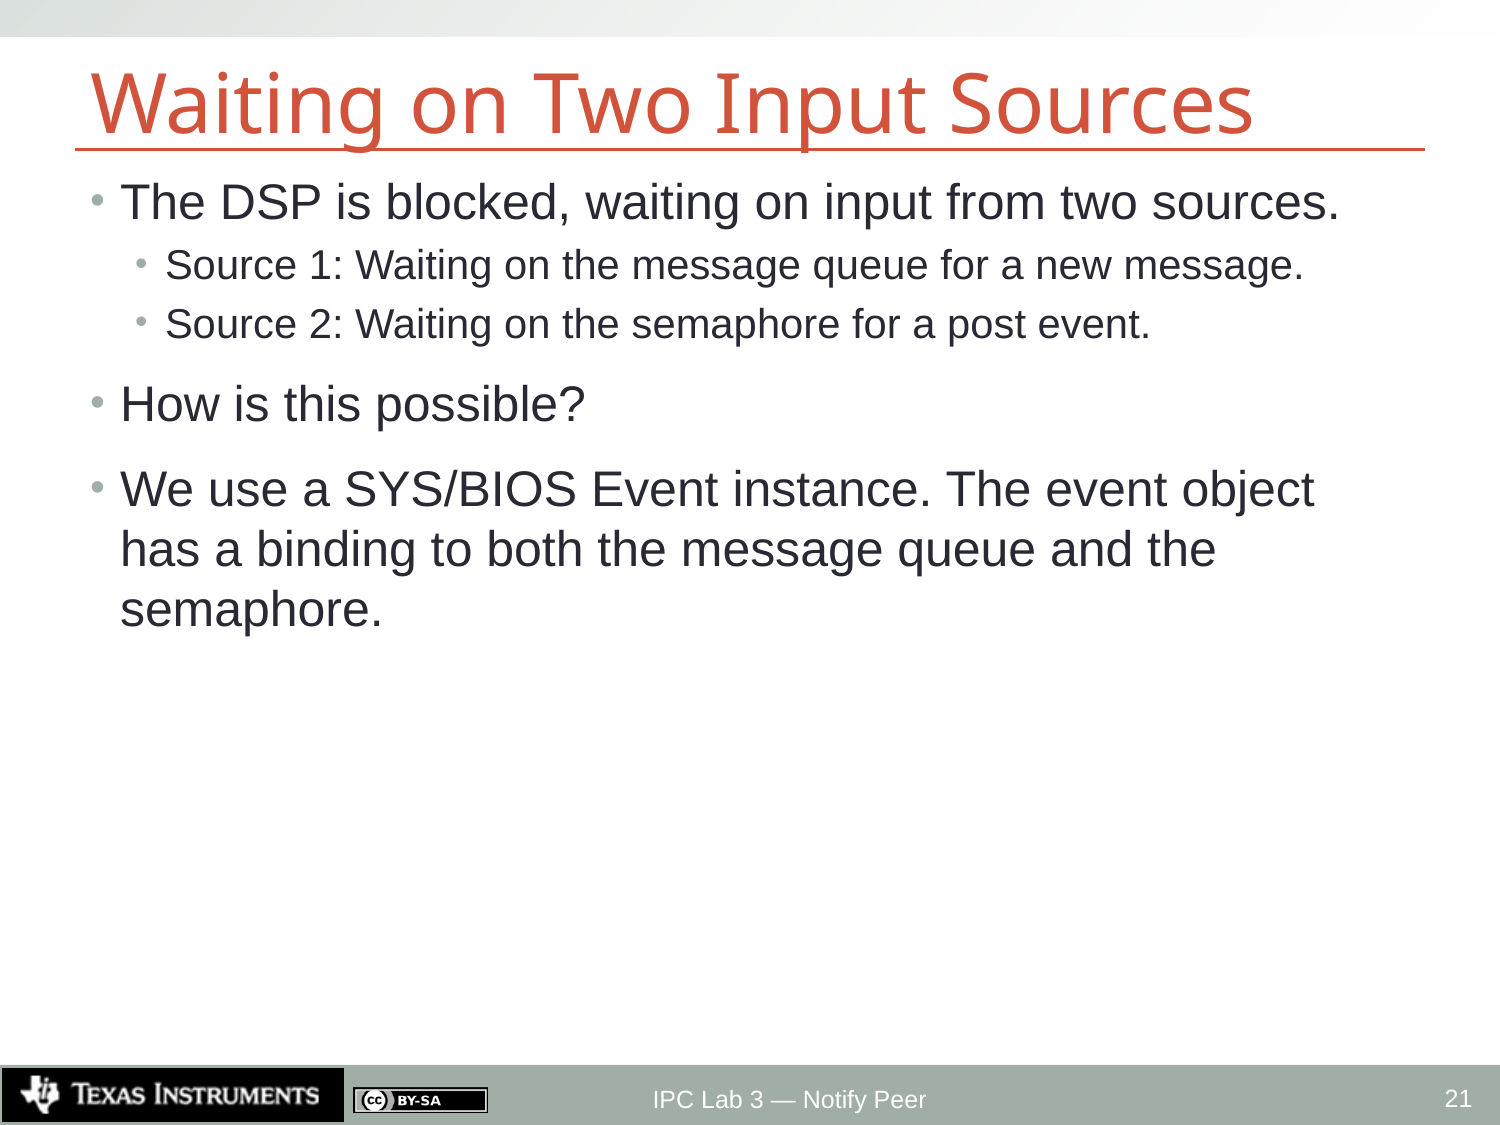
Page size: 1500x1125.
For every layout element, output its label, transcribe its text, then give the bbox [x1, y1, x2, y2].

picture [353, 1087, 488, 1113]
picture [2, 1068, 344, 1122]
title Waiting on Two Input Sources [75, 37, 1425, 162]
slide_number 21 [1312, 1071, 1488, 1125]
list The DSP is blocked, waiting on input from two sources. Source 1: Waiting on the message queue for a new message. Source 2: Waiting on the semaphore for a post event. How is this possible? We use a SYS/BIOS Event instance. The event object has a binding to both the message queue and the semaphore. [75, 162, 1425, 963]
footer IPC Lab 3 — Notify Peer [637, 1071, 1312, 1125]
